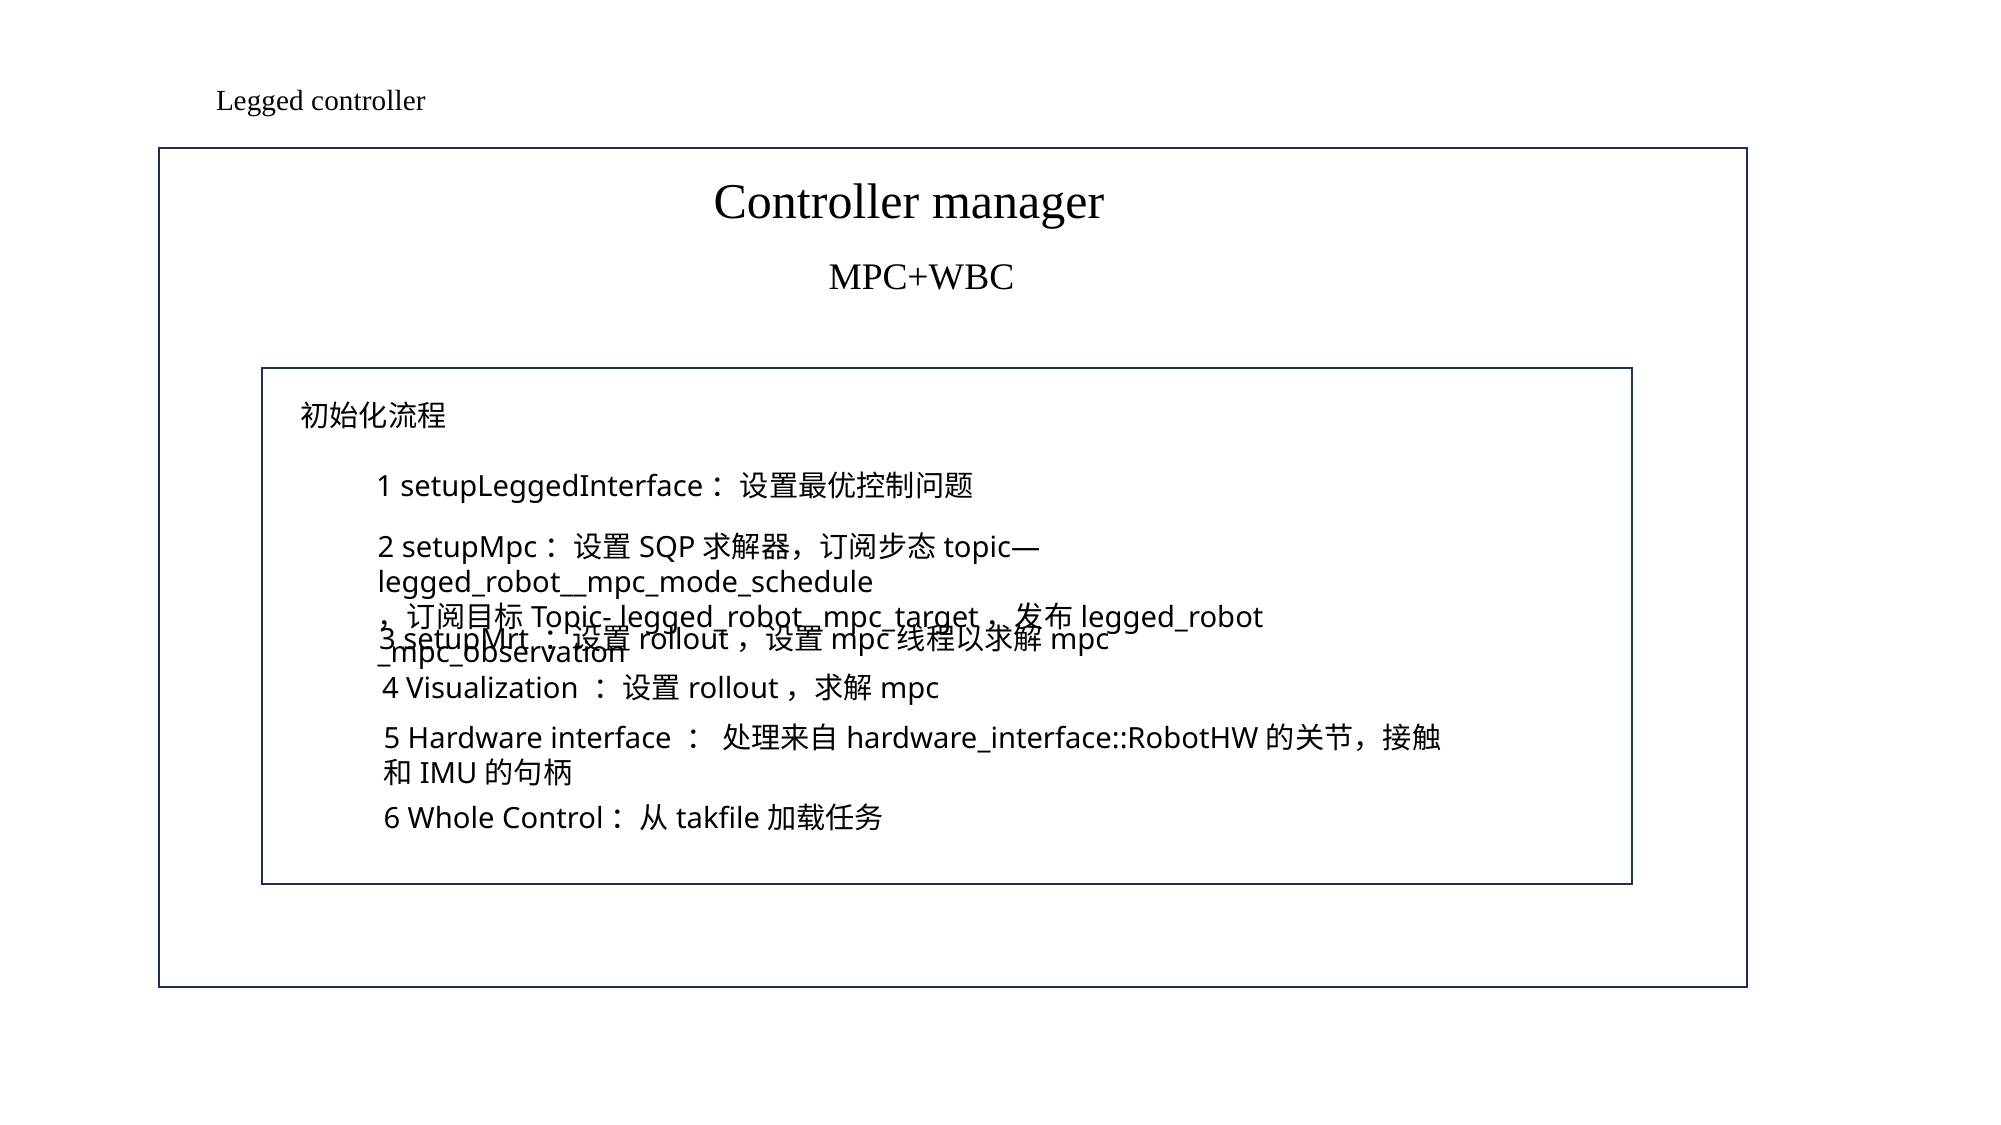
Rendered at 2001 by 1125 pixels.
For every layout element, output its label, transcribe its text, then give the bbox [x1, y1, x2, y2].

text_box 5 Hardware interface ： 处理来自hardware_interface::RobotHW的关节，接触和IMU的句柄 [368, 711, 1484, 791]
text_box 4 Visualization ：设置rollout，求解mpc [367, 662, 1483, 712]
text_box 初始化流程 [285, 389, 478, 440]
text_box 1 setupLeggedInterface：设置最优控制问题 [361, 459, 1477, 510]
text_box MPC+WBC [813, 244, 1030, 305]
text_box 3 setupMrt ：设置rollout，设置mpc线程以求解mpc [364, 612, 1480, 663]
text_box [158, 147, 1748, 988]
text_box 2 setupMpc：设置SQP求解器，订阅步态topic—legged_robot__mpc_mode_schedule ，订阅目标Topic- legged_robot _mpc_target，发布legged_robot _mpc_observation [362, 520, 1479, 676]
text_box Controller manager [698, 161, 1120, 237]
text_box [261, 367, 1633, 885]
text_box Legged controller [201, 74, 441, 124]
text_box 6 Whole Control：从takfile加载任务 [368, 791, 1484, 842]
